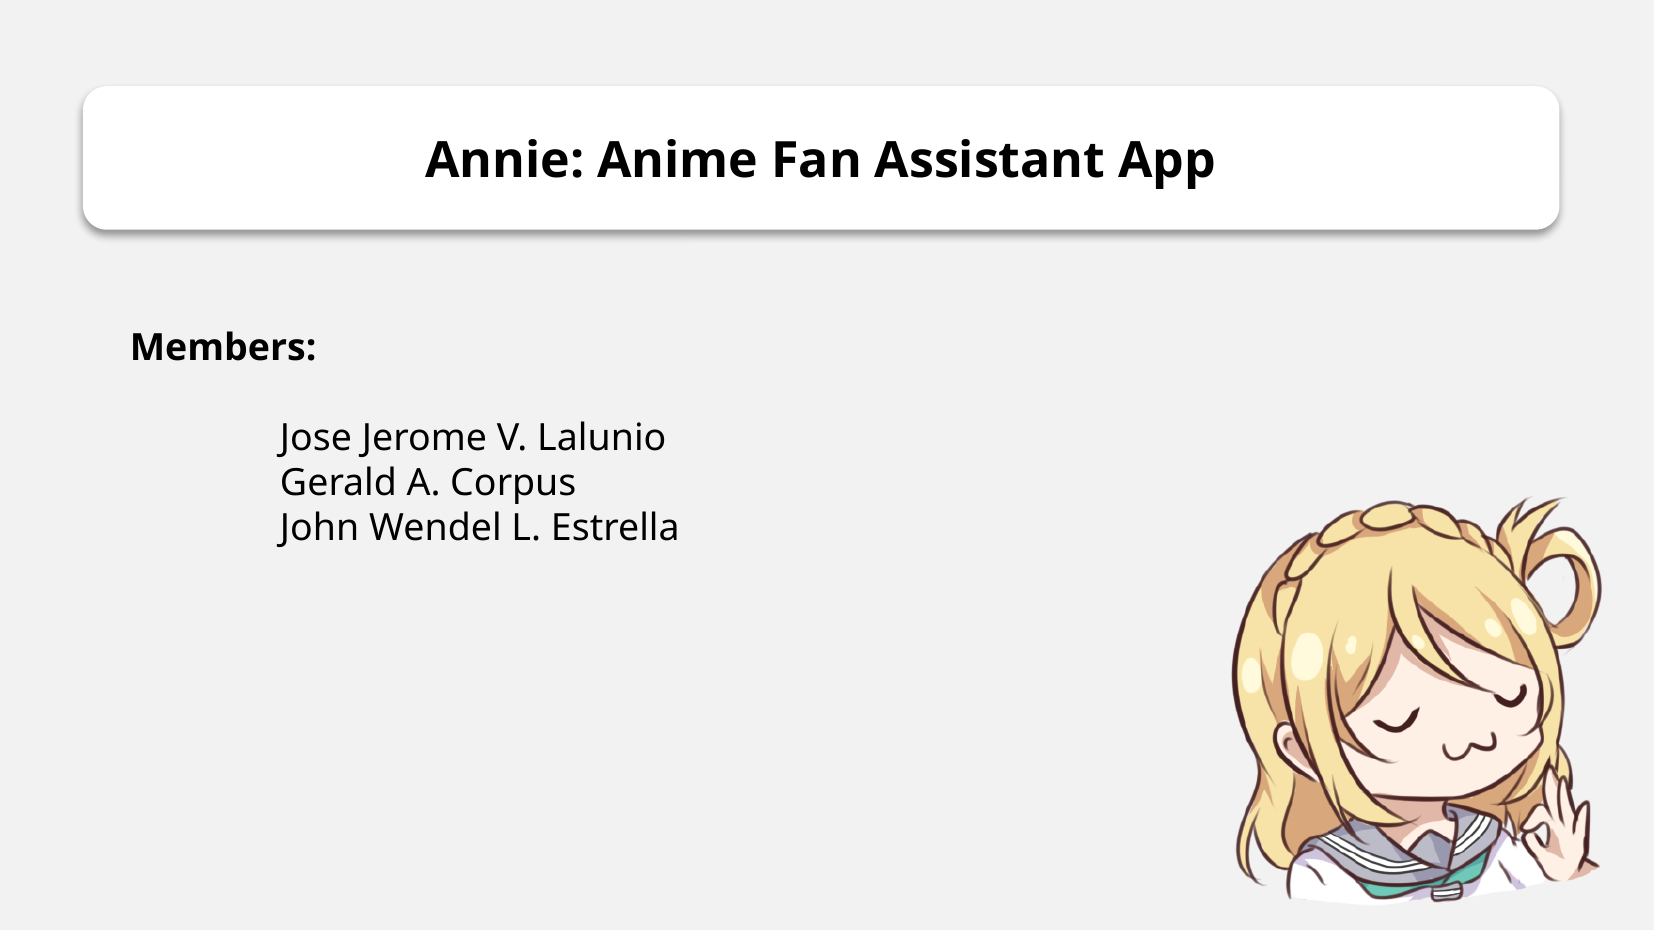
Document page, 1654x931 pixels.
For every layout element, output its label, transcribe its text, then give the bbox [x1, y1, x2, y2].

list Members: Jose Jerome V. Lalunio Gerald A. Corpus John Wendel L. Estrella [129, 323, 1398, 748]
title Annie: Anime Fan Assistant App [82, 84, 1560, 230]
picture [1183, 460, 1654, 931]
